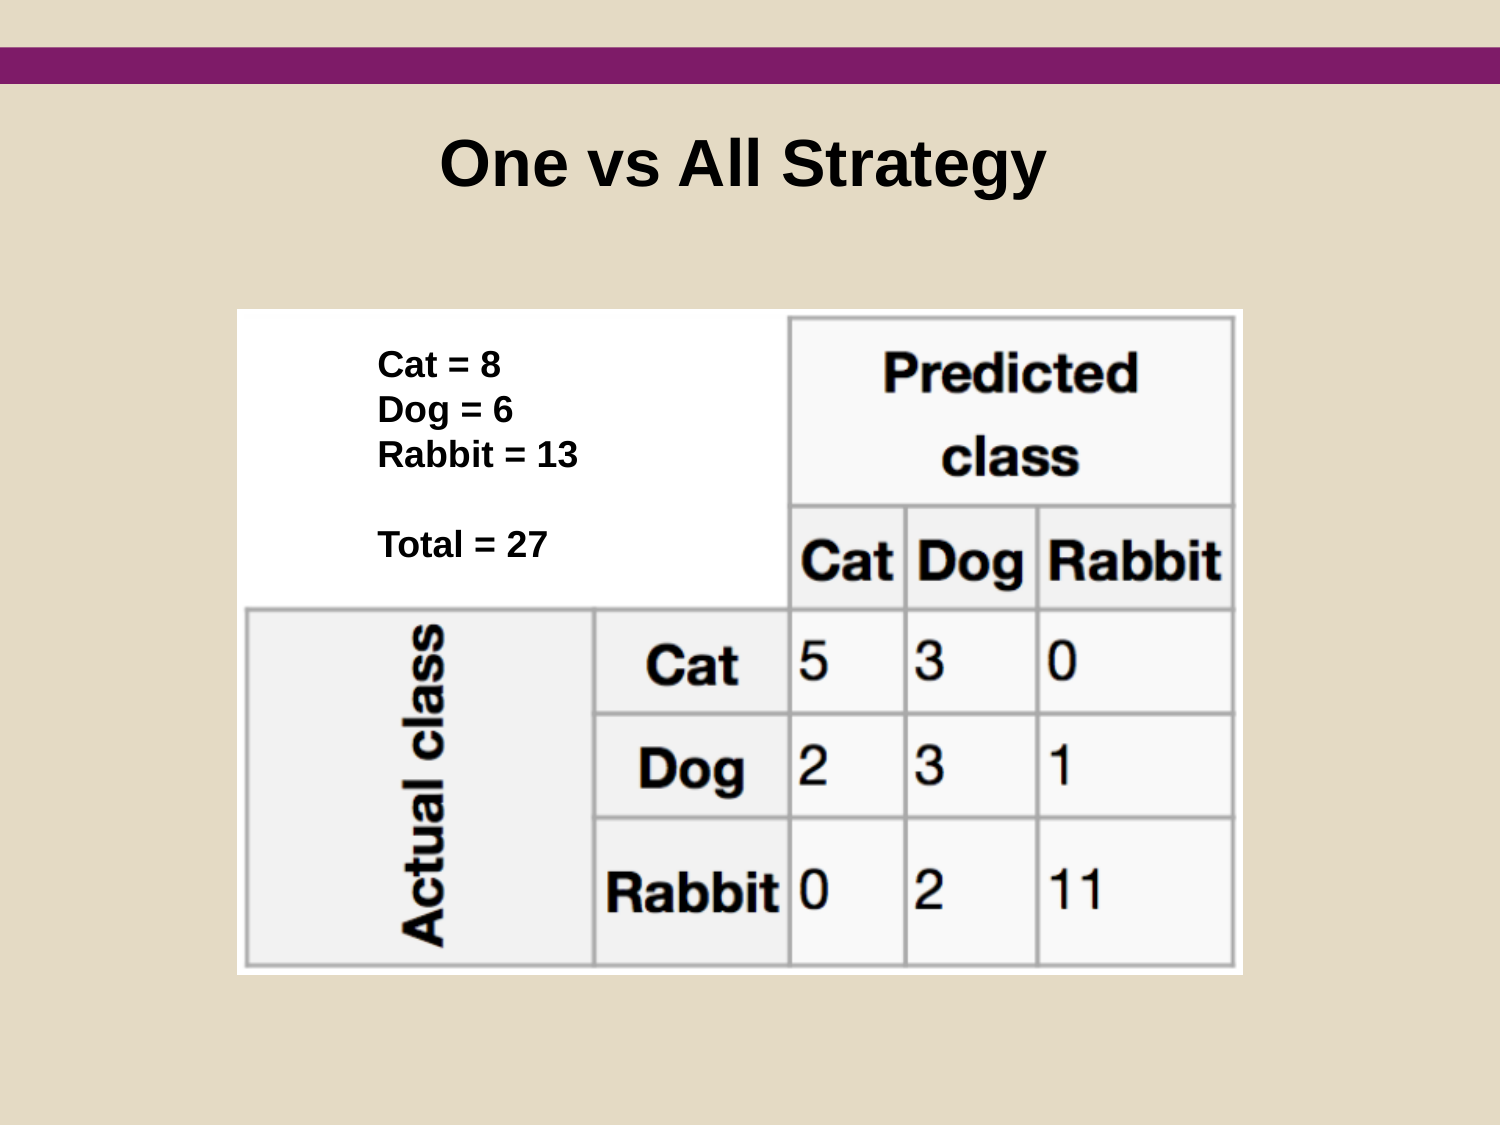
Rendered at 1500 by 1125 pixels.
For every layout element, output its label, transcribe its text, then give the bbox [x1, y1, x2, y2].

text_box One vs All Strategy [425, 112, 1125, 208]
picture [237, 309, 1243, 976]
text_box [0, 47, 1500, 84]
